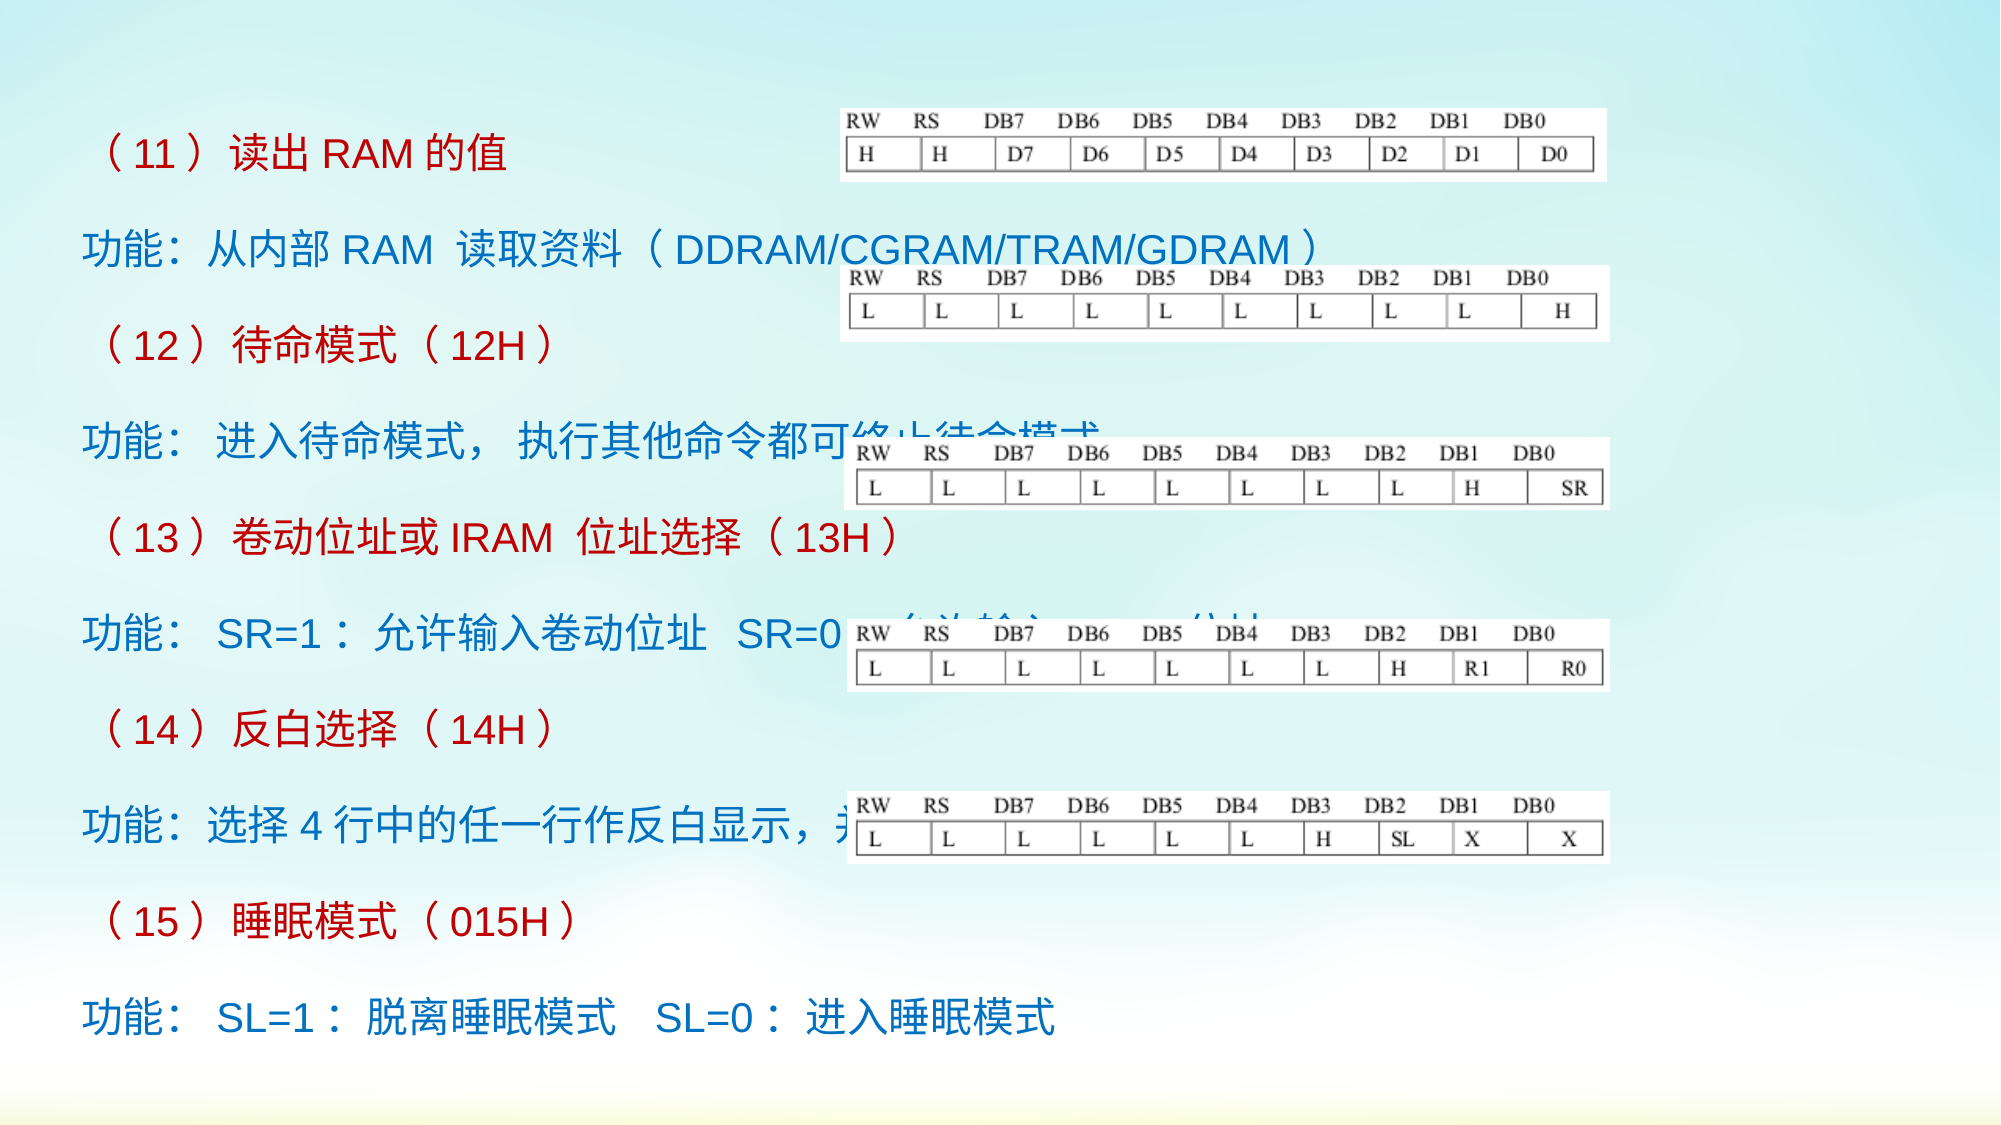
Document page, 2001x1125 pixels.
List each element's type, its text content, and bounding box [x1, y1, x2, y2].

picture [0, 0, 2001, 1125]
list （11）读出RAM的值 功能：从内部RAM 读取资料（DDRAM/CGRAM/TRAM/GDRAM） （12）待命模式（12H） 功能： 进入待命模式， 执行其他命令都可终止待命模式 （13）卷动位址或IRAM 位址选择（13H） 功能：SR=1：允许输入卷动位址 SR=0：允许输入IRAM位址 （14）反白选择（14H） 功能：选择4行中的任一行作反白显示，并可决定反白的与否 （15）睡眠模式（015H） 功能：SL=1：脱离睡眠模式 SL=0：进入睡眠模式 [66, 48, 1792, 1077]
